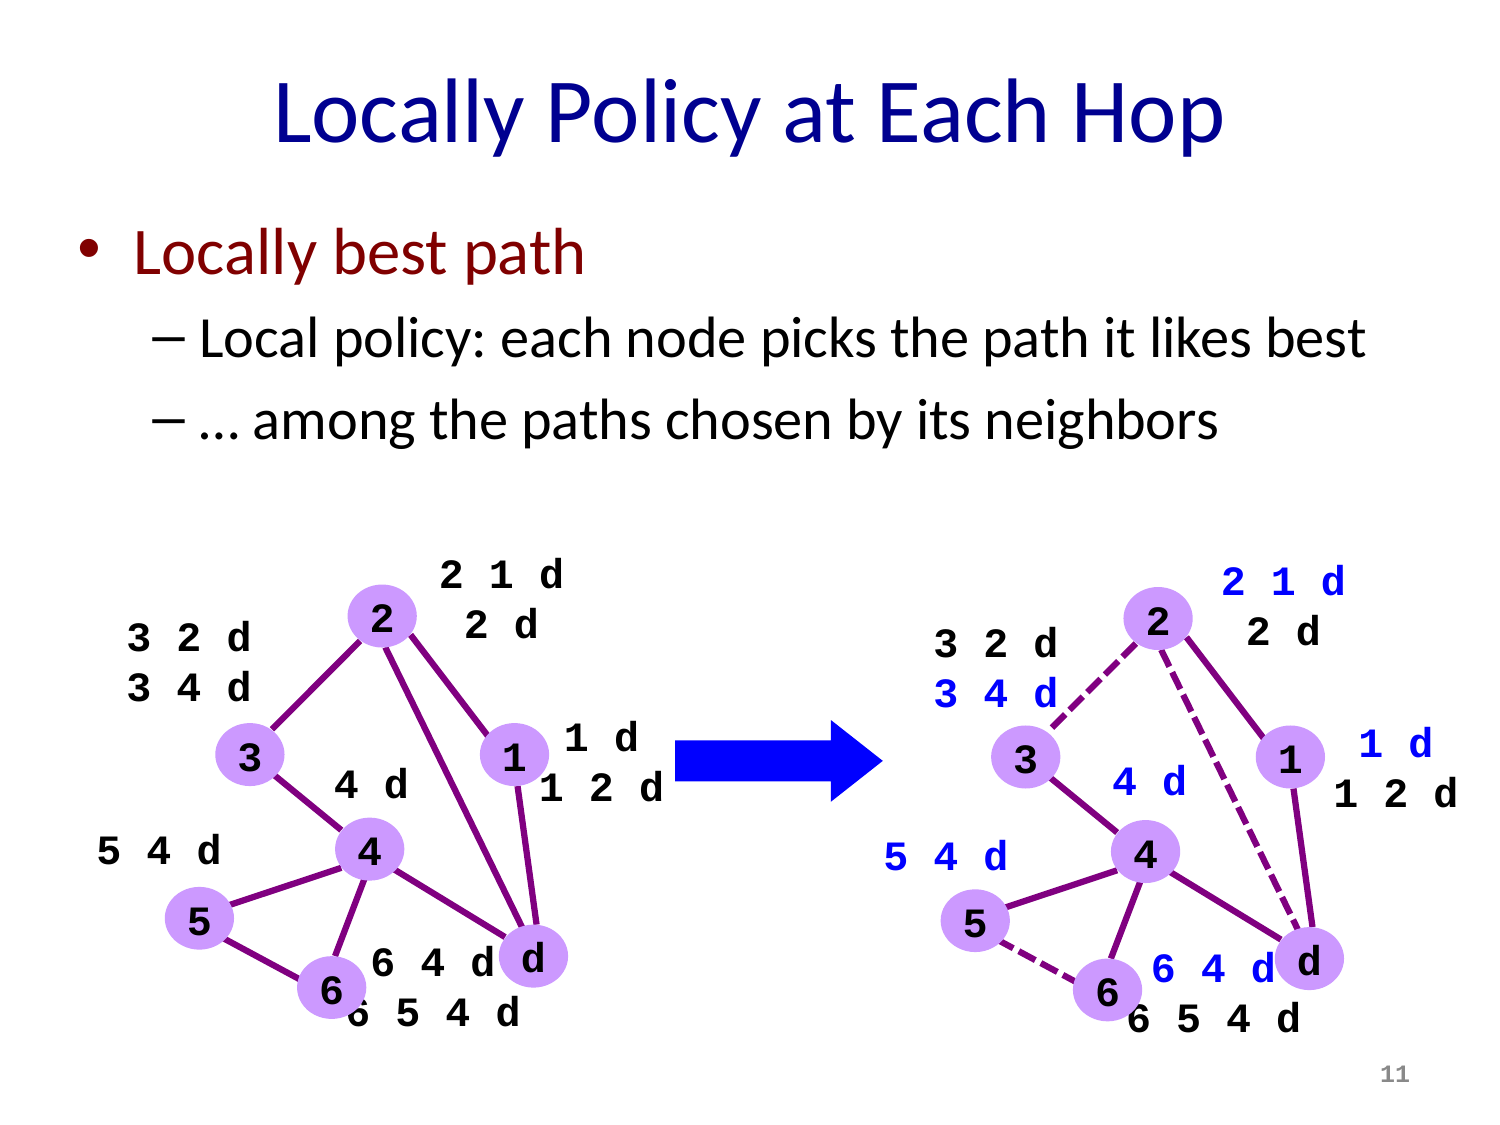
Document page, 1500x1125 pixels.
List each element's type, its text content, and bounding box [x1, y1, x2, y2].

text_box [674, 546, 1460, 1051]
text_box 11 [1074, 1058, 1425, 1103]
list Locally best path Local policy: each node picks the path it likes best … among the paths chosen by its neighbors [62, 199, 1463, 1006]
title Locally Policy at Each Hop [74, 12, 1426, 199]
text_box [95, 539, 665, 1044]
